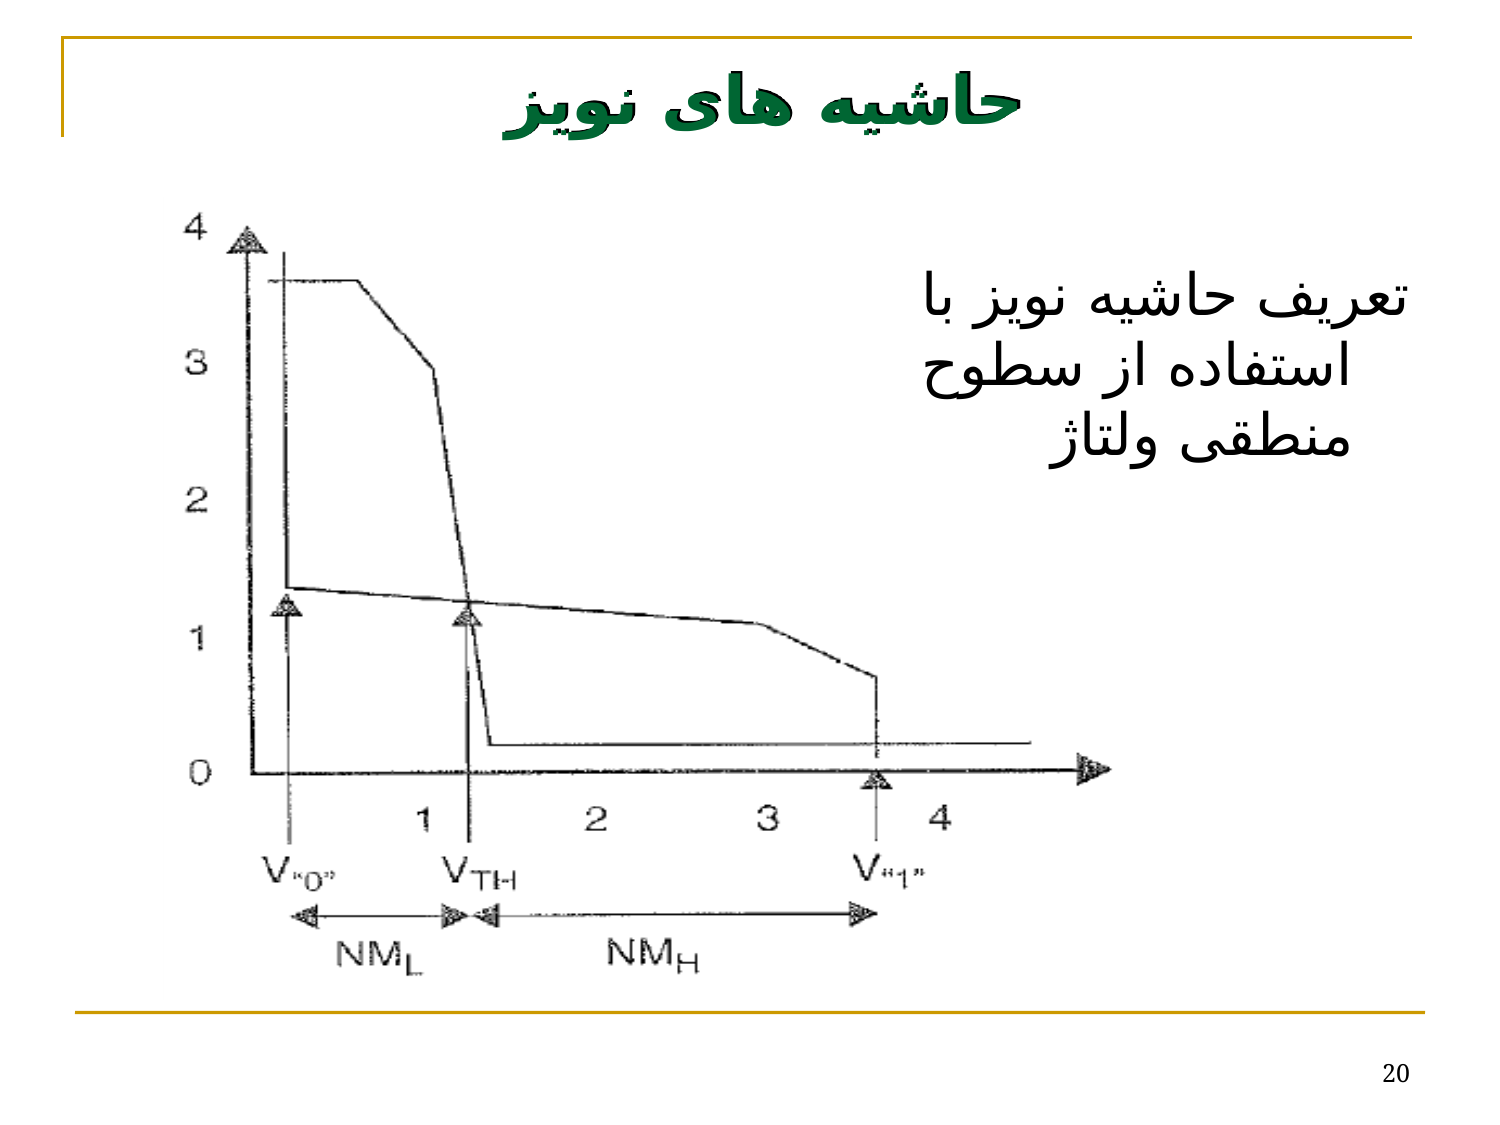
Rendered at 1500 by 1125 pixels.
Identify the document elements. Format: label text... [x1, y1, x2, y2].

title حاشیه های نویز [174, 50, 1355, 198]
list تعریف حاشیه نویز با استفاده از سطوح منطقی ولتاژ [1138, 249, 1425, 438]
slide_number 20 [1074, 1023, 1426, 1100]
picture [162, 197, 1134, 1001]
